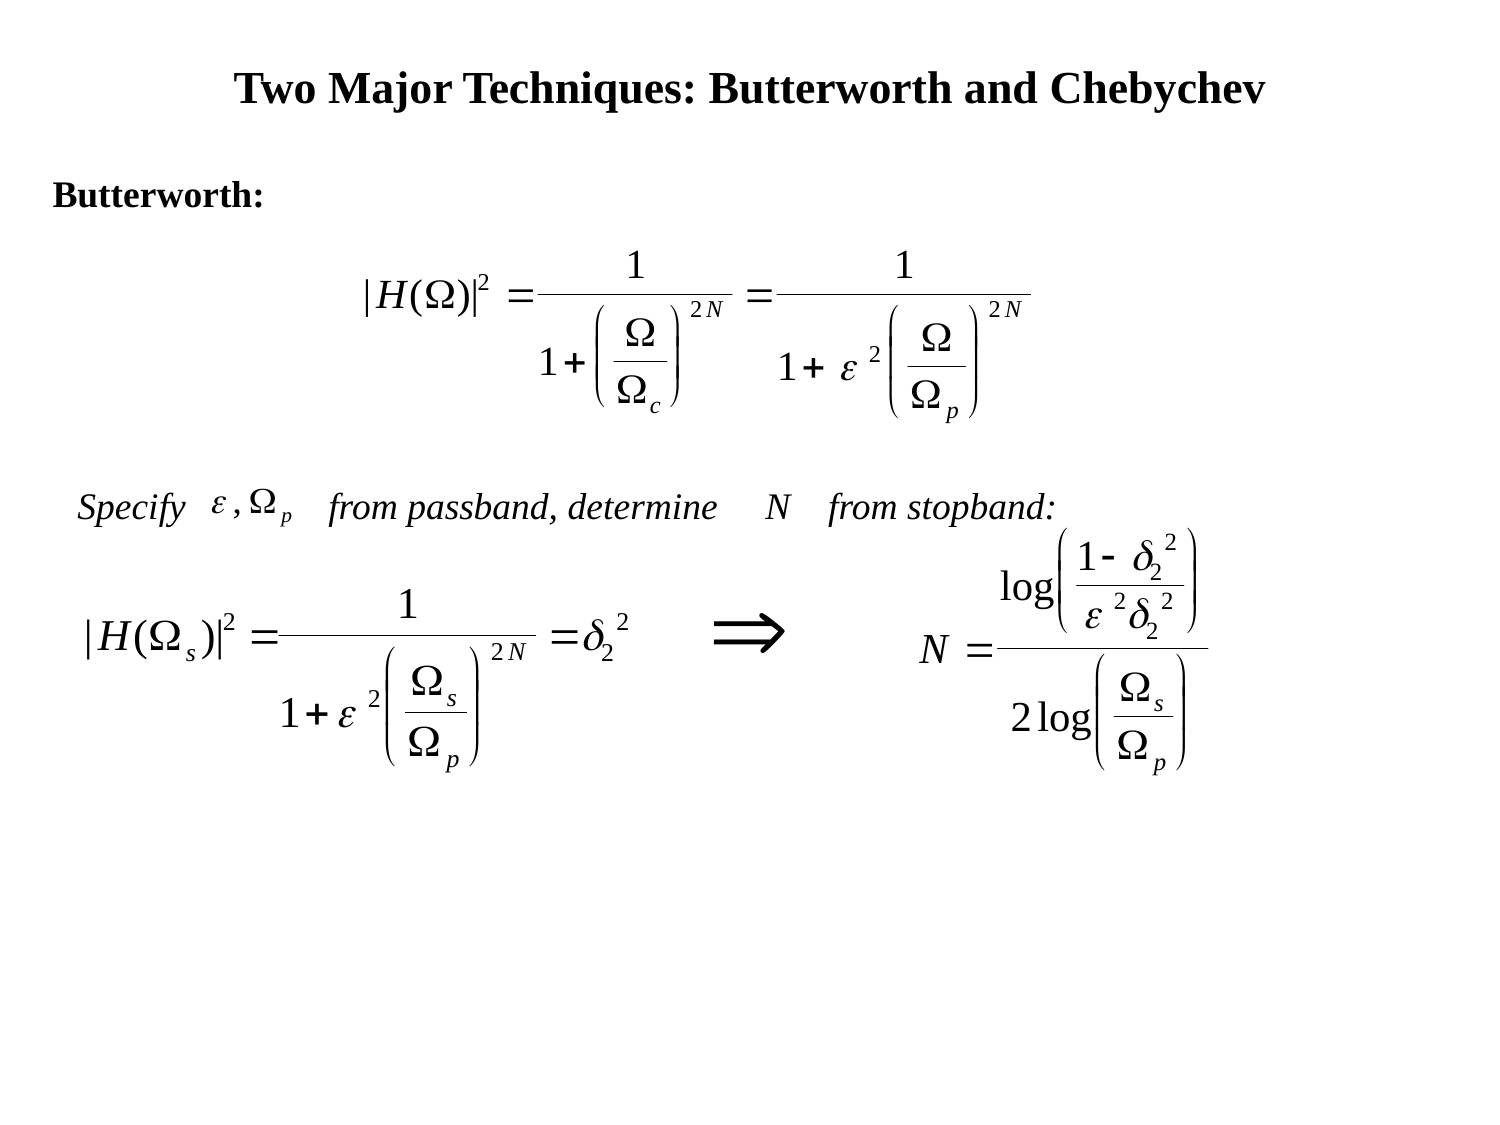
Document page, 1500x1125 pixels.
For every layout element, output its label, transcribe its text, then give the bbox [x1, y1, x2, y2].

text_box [204, 480, 301, 536]
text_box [358, 239, 1038, 437]
text_box Specify from passband, determine N from stopband: [62, 474, 1450, 535]
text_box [79, 577, 638, 787]
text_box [695, 586, 824, 688]
text_box Two Major Techniques: Butterworth and Chebychev [24, 50, 1475, 121]
text_box Butterworth: [37, 162, 500, 223]
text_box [909, 520, 1216, 788]
